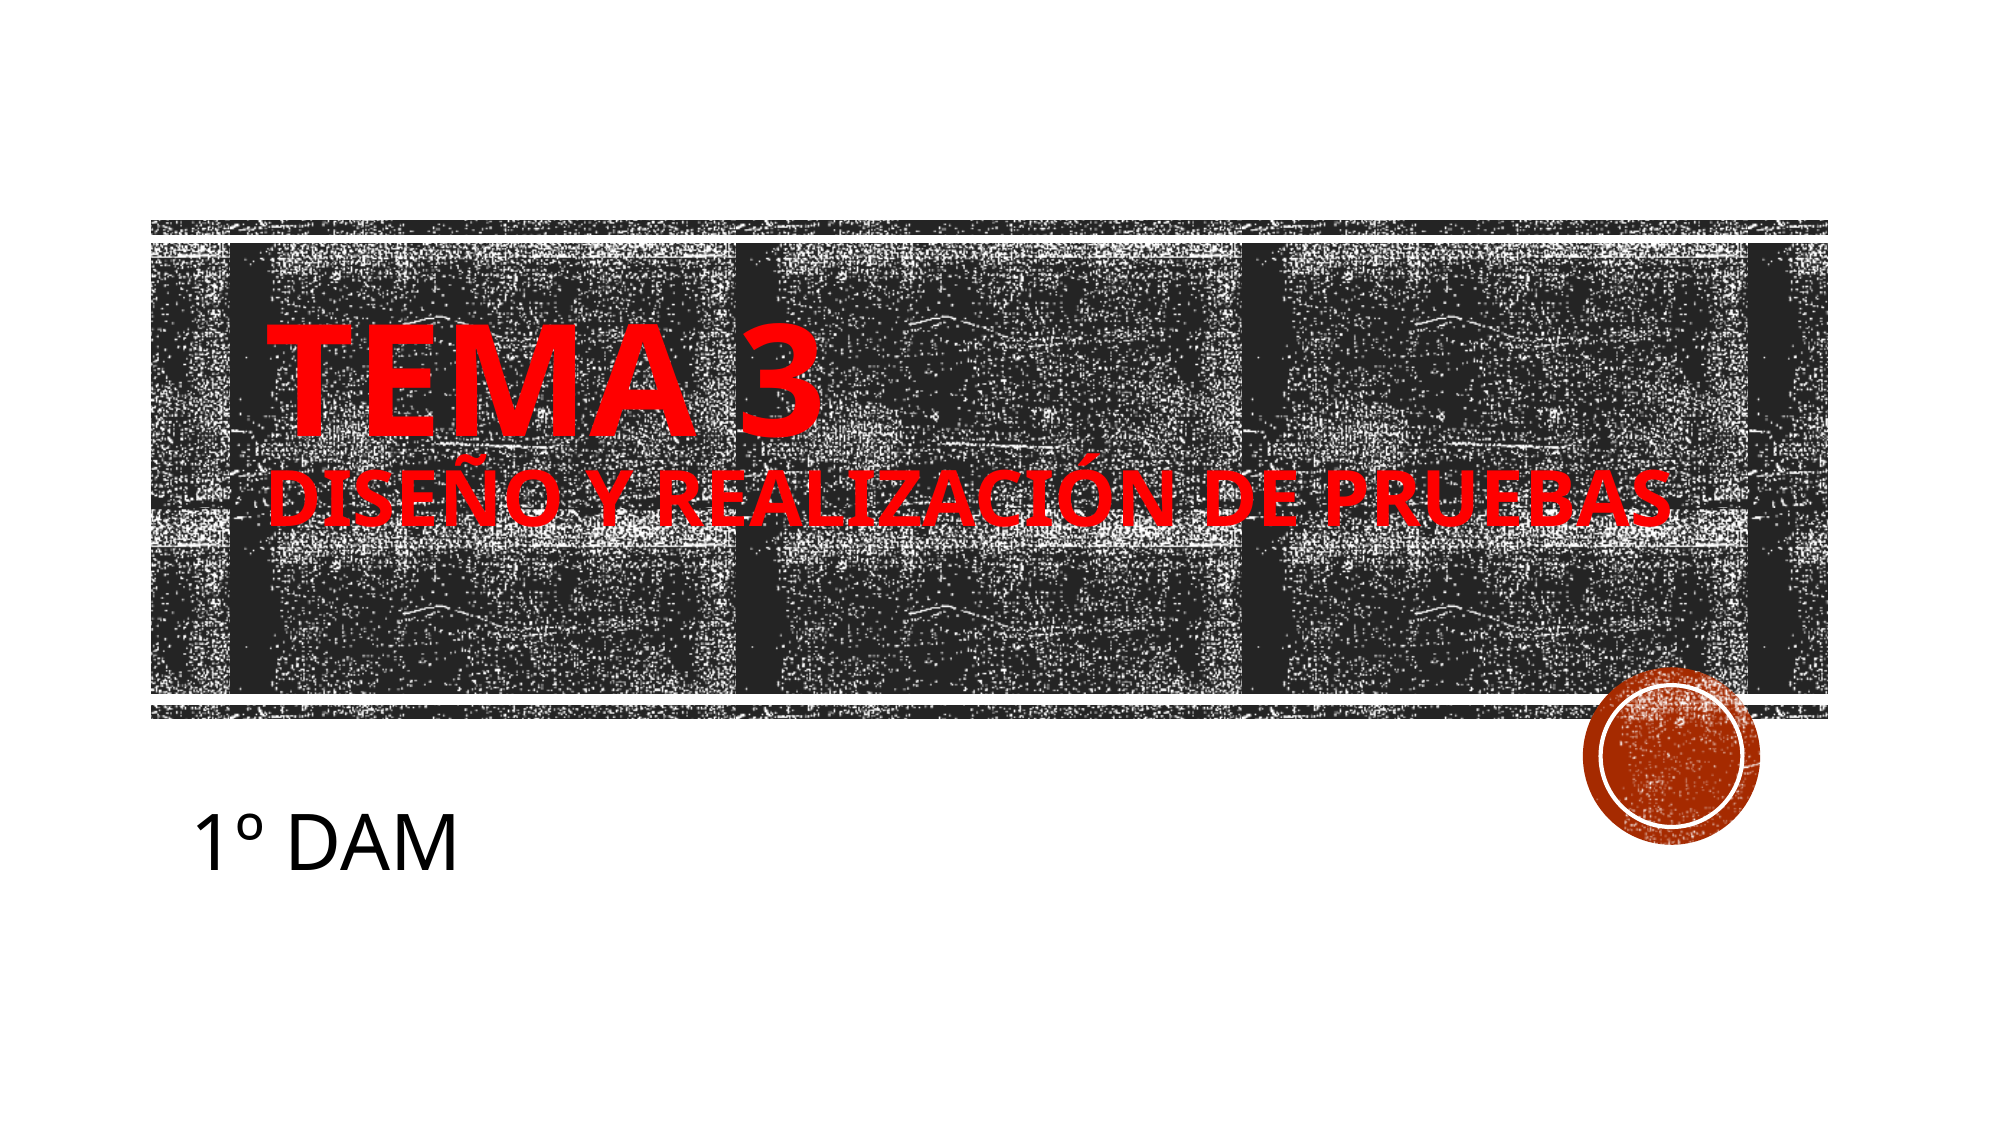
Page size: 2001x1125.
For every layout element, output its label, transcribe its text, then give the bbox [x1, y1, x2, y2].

subtitle 1º DAM [175, 720, 1470, 896]
title TEMA 3 DISEÑO Y REALIZACIÓN DE PRUEBAS [249, 282, 1750, 576]
